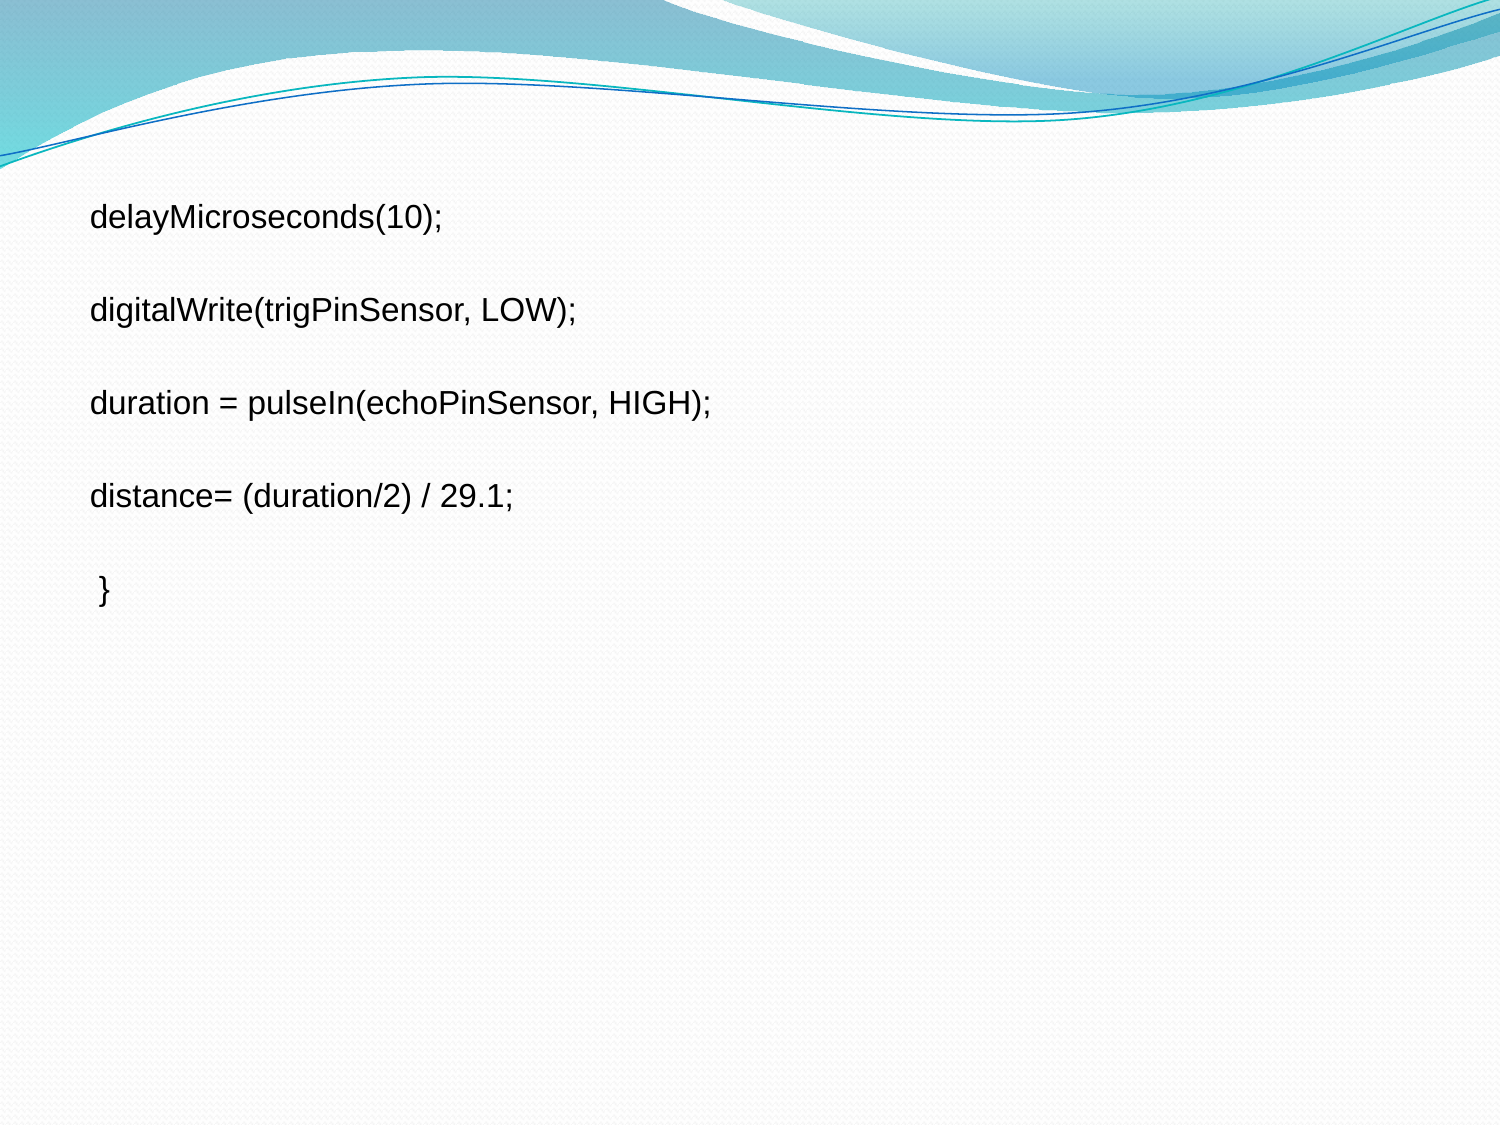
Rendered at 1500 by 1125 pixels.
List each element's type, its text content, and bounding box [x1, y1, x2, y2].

list delayMicroseconds(10); digitalWrite(trigPinSensor, LOW); duration = pulseIn(echoPinSensor, HIGH); distance= (duration/2) / 29.1; } [75, 187, 1425, 1038]
